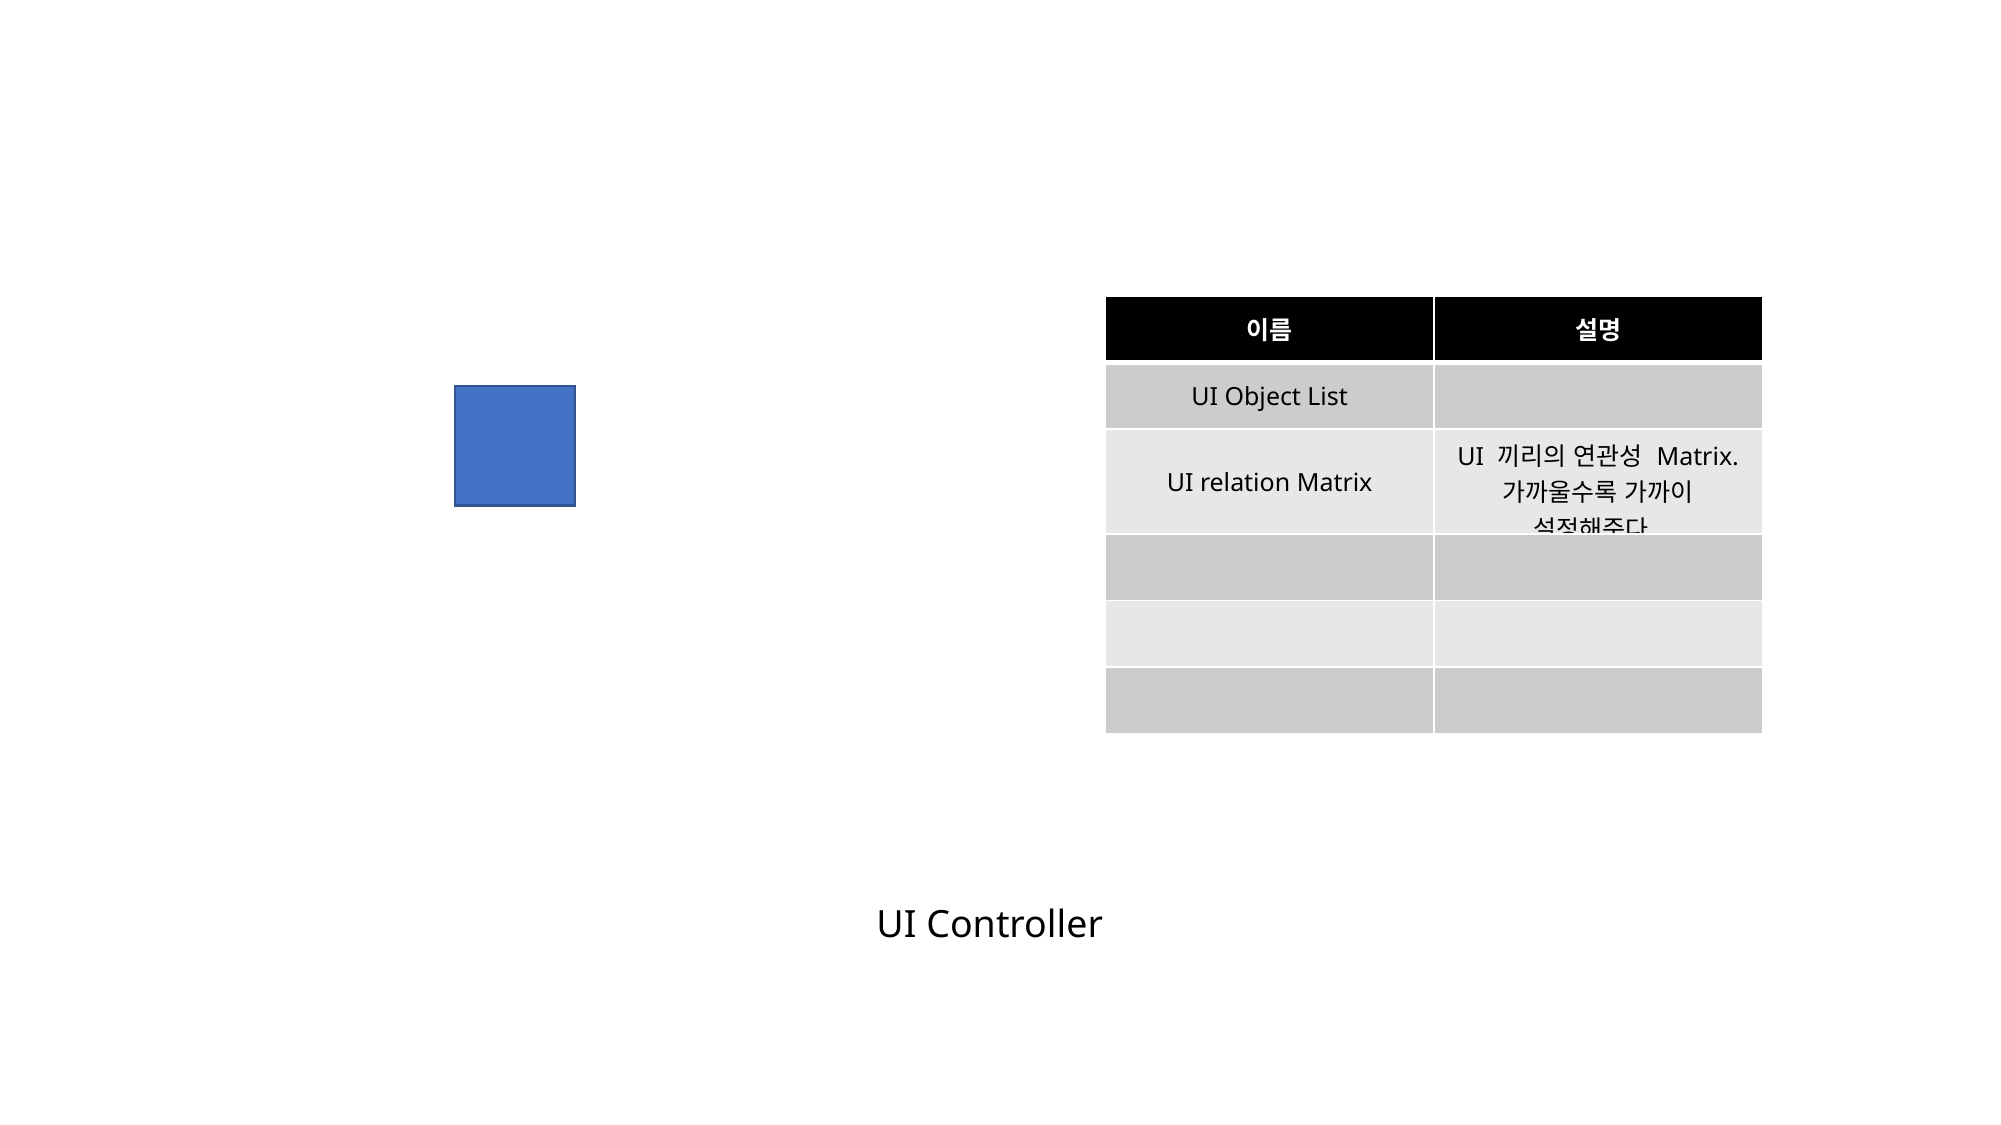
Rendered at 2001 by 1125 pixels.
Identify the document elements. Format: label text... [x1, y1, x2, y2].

table_header 설명 [1435, 297, 1762, 360]
table_cell UI Object List [1106, 365, 1433, 428]
table_cell UI 끼리의 연관성 Matrix. 가까울수록 가까이 설정해준다. [1435, 430, 1762, 533]
table_cell [1435, 365, 1762, 428]
table_cell [1106, 668, 1433, 733]
table_header 이름 [1106, 297, 1433, 360]
table_cell [1435, 601, 1762, 666]
table_cell [1106, 601, 1433, 666]
text_box [454, 385, 576, 507]
table_cell [1435, 668, 1762, 733]
table_cell [1435, 535, 1762, 600]
table_cell UI relation Matrix [1106, 430, 1433, 533]
text_box UI Controller [515, 892, 1465, 998]
table_cell [1106, 535, 1433, 600]
